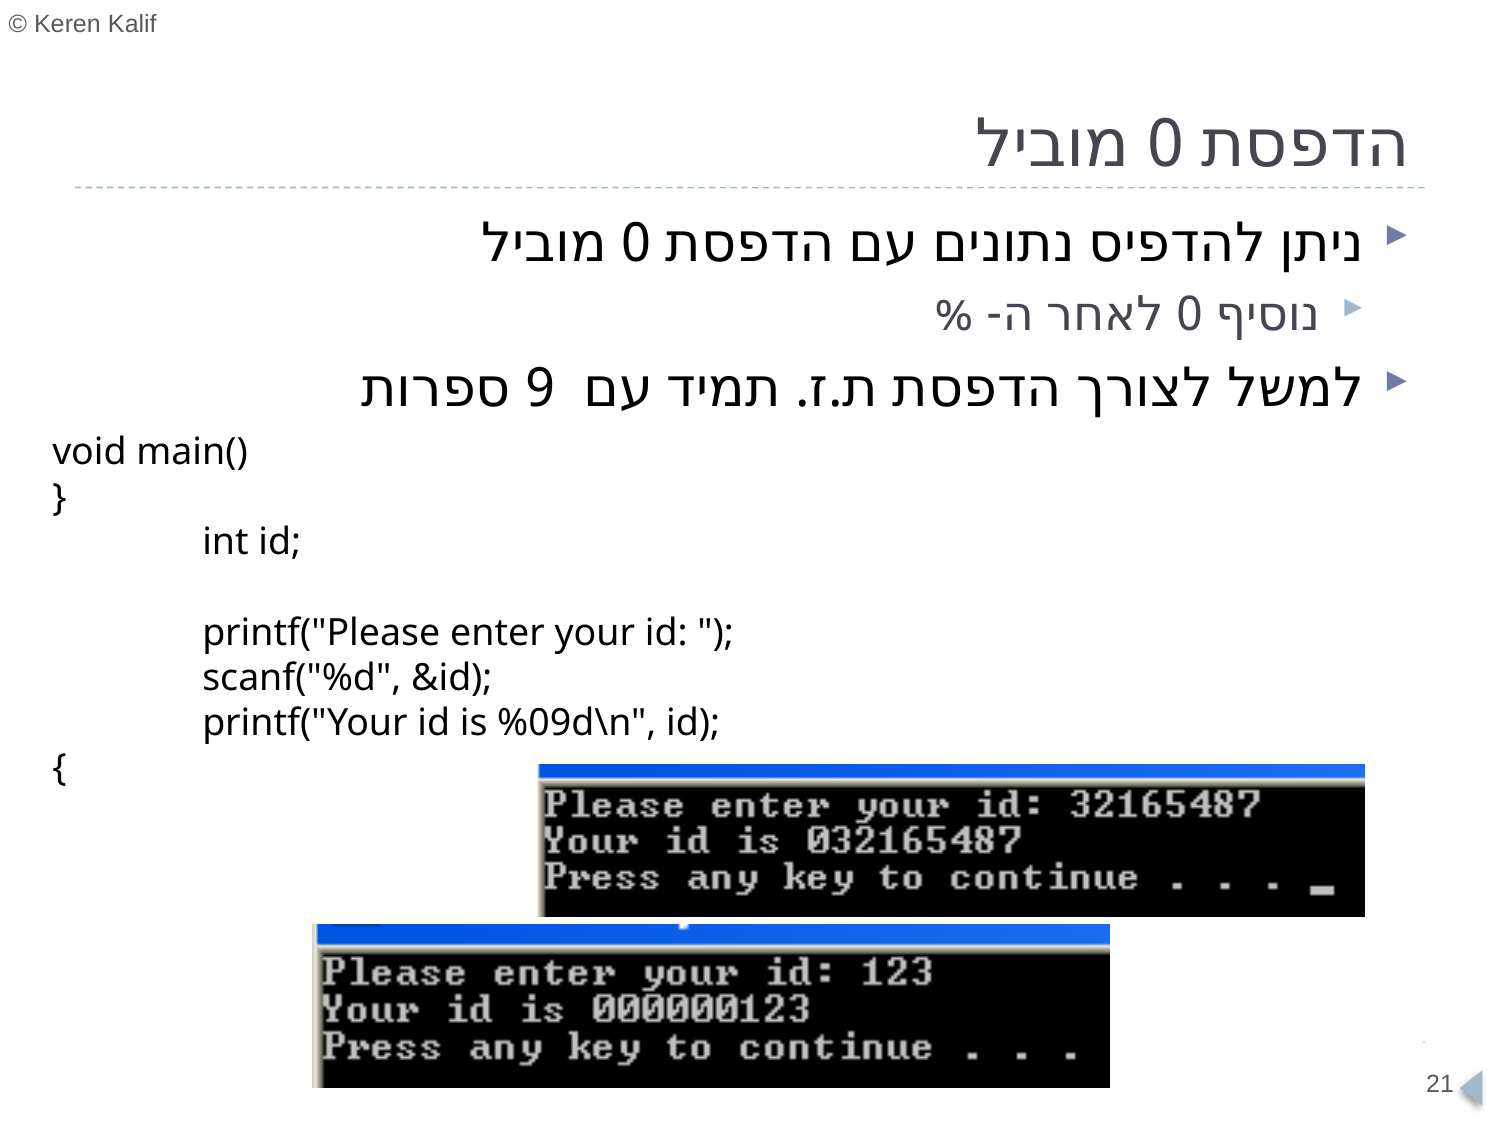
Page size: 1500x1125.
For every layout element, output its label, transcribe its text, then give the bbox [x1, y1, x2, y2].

list ניתן להדפיס נתונים עם הדפסת 0 מוביל נוסיף 0 לאחר ה- % למשל לצורך הדפסת ת.ז. תמיד עם 9 ספרות [75, 200, 1425, 1010]
text_box void main() } int id; printf("Please enter your id: "); scanf("%d", &id); printf("Your id is %09d\n", id); { [37, 420, 900, 795]
picture [312, 924, 1110, 1088]
picture [537, 764, 1366, 918]
title הדפסת 0 מוביל [53, 24, 1425, 188]
